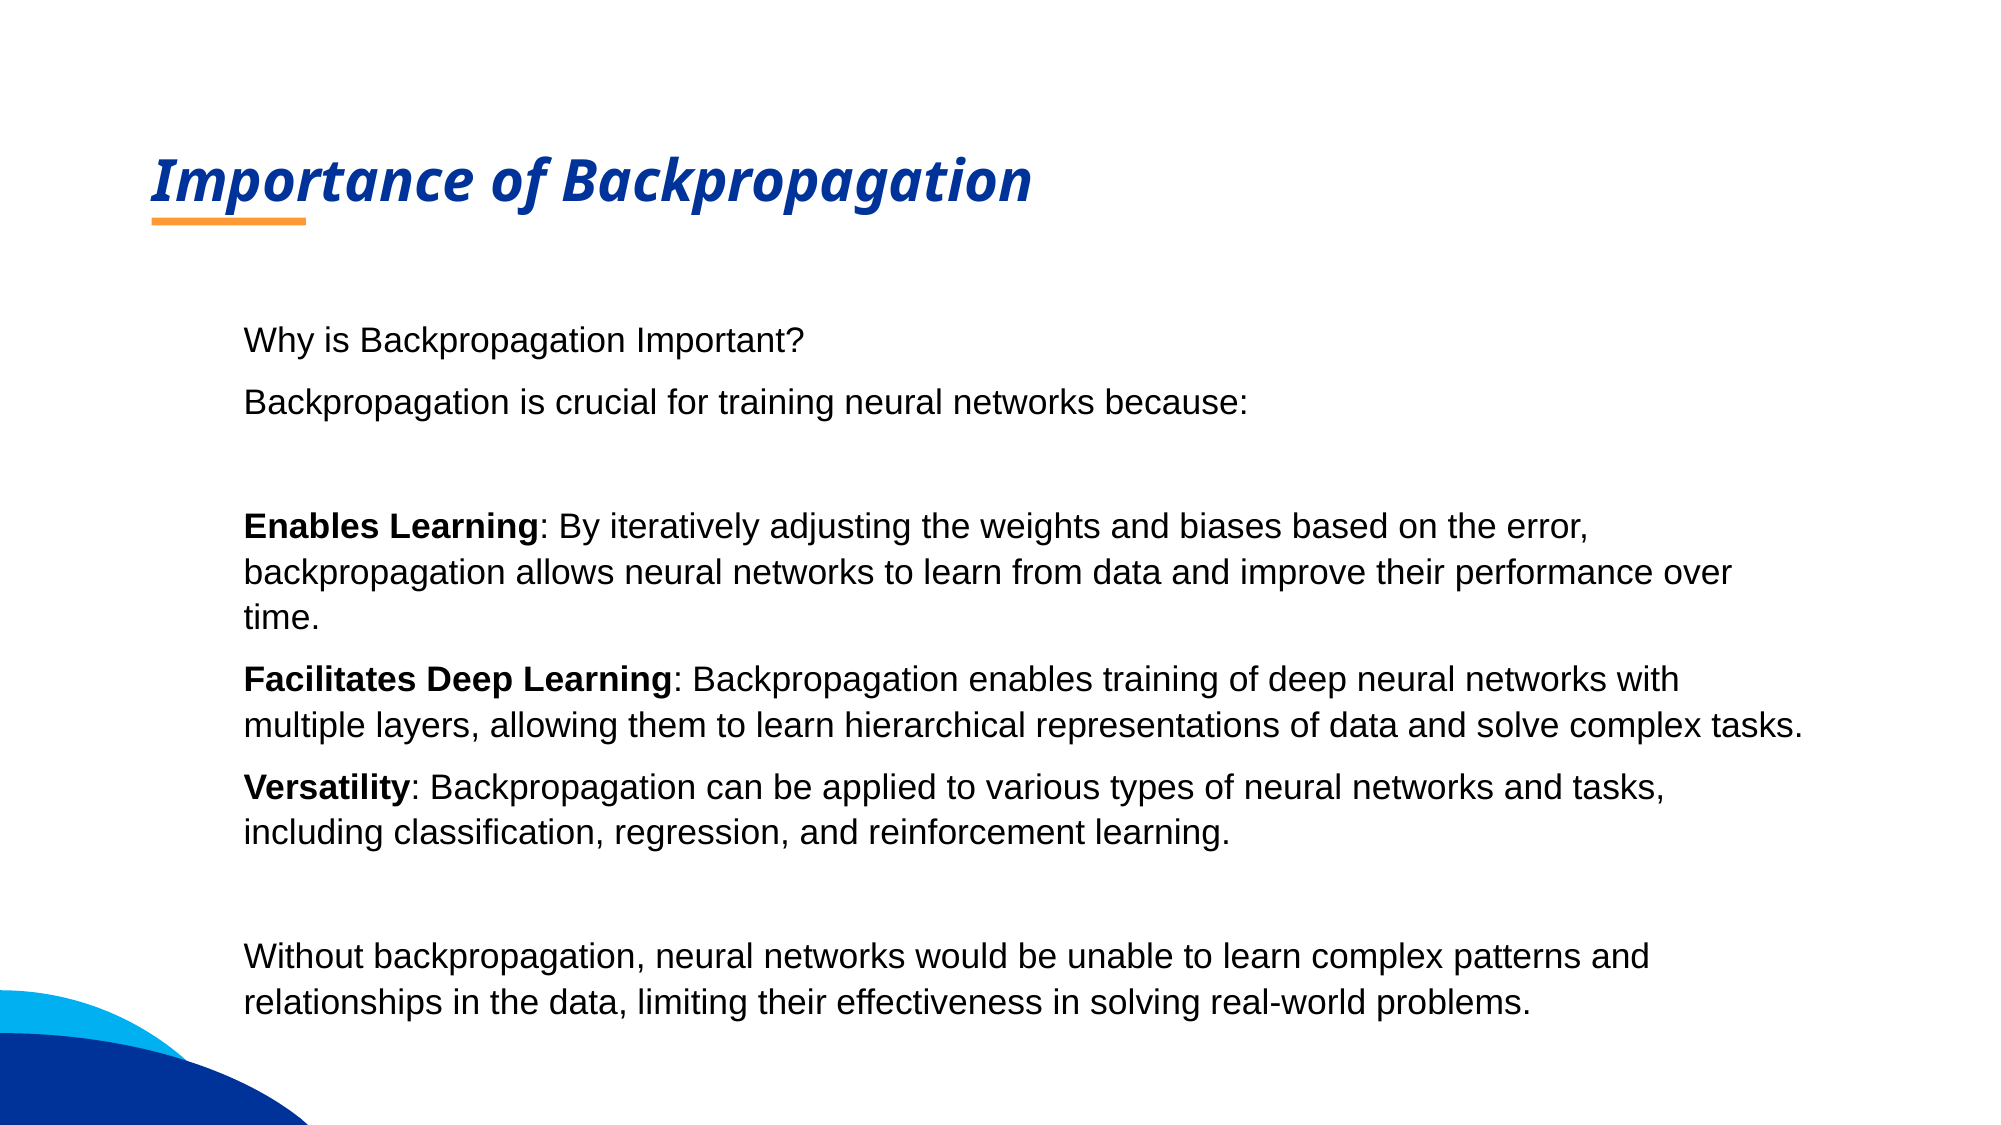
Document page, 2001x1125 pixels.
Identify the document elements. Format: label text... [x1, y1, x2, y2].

text_box Why is Backpropagation Important? Backpropagation is crucial for training neural networks because: Enables Learning: By iteratively adjusting the weights and biases based on the error, backpropagation allows neural networks to learn from data and improve their performance over time. Facilitates Deep Learning: Backpropagation enables training of deep neural networks with multiple layers, allowing them to learn hierarchical representations of data and solve complex tasks. Versatility: Backpropagation can be applied to various types of neural networks and tasks, including classification, regression, and reinforcement learning. Without backpropagation, neural networks would be unable to learn complex patterns and relationships in the data, limiting their effectiveness in solving real-world problems. [228, 306, 1828, 1029]
text_box Importance of Backpropagation [137, 135, 1706, 221]
